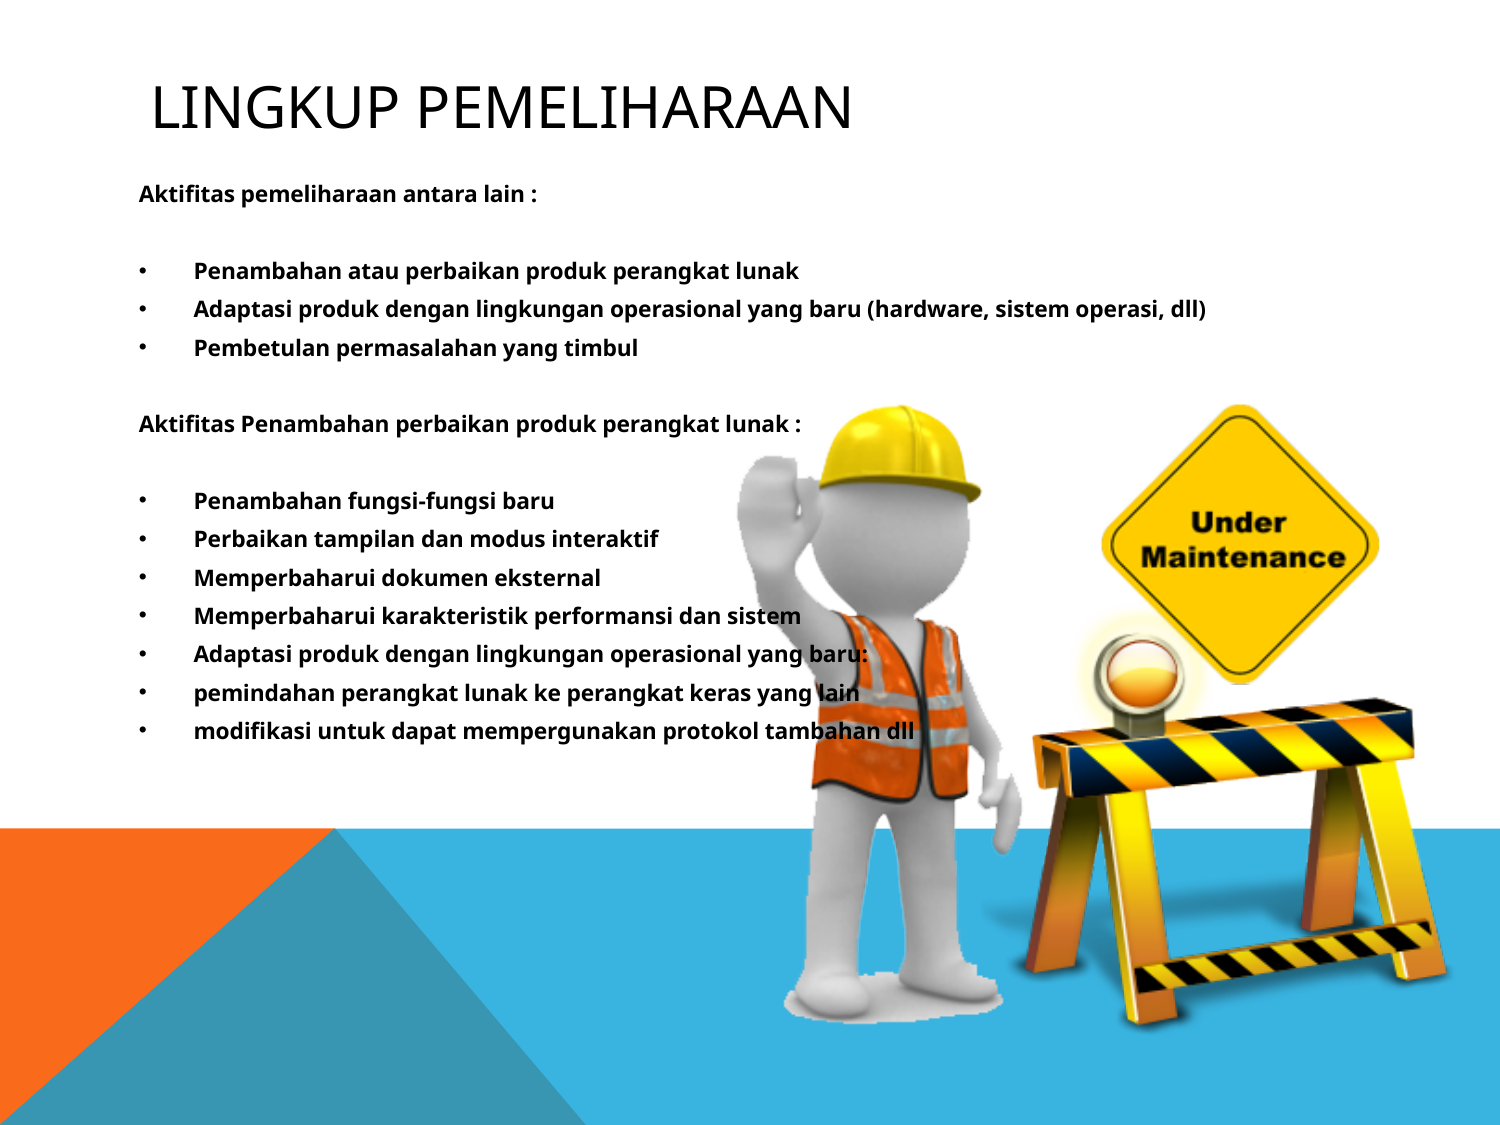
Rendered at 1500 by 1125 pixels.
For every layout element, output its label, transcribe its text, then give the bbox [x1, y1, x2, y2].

picture [714, 373, 1457, 1041]
title Lingkup Pemeliharaan [135, 60, 1369, 150]
list Aktifitas pemeliharaan antara lain : Penambahan atau perbaikan produk perangkat lunak Adaptasi produk dengan lingkungan operasional yang baru (hardware, sistem operasi, dll) Pembetulan permasalahan yang timbul Aktifitas Penambahan perbaikan produk perangkat lunak : Penambahan fungsi-fungsi baru Perbaikan tampilan dan modus interaktif Memperbaharui dokumen eksternal Memperbaharui karakteristik performansi dan sistem Adaptasi produk dengan lingkungan operasional yang baru: pemindahan perangkat lunak ke perangkat keras yang lain modifikasi untuk dapat mempergunakan protokol tambahan dll [123, 172, 1358, 760]
